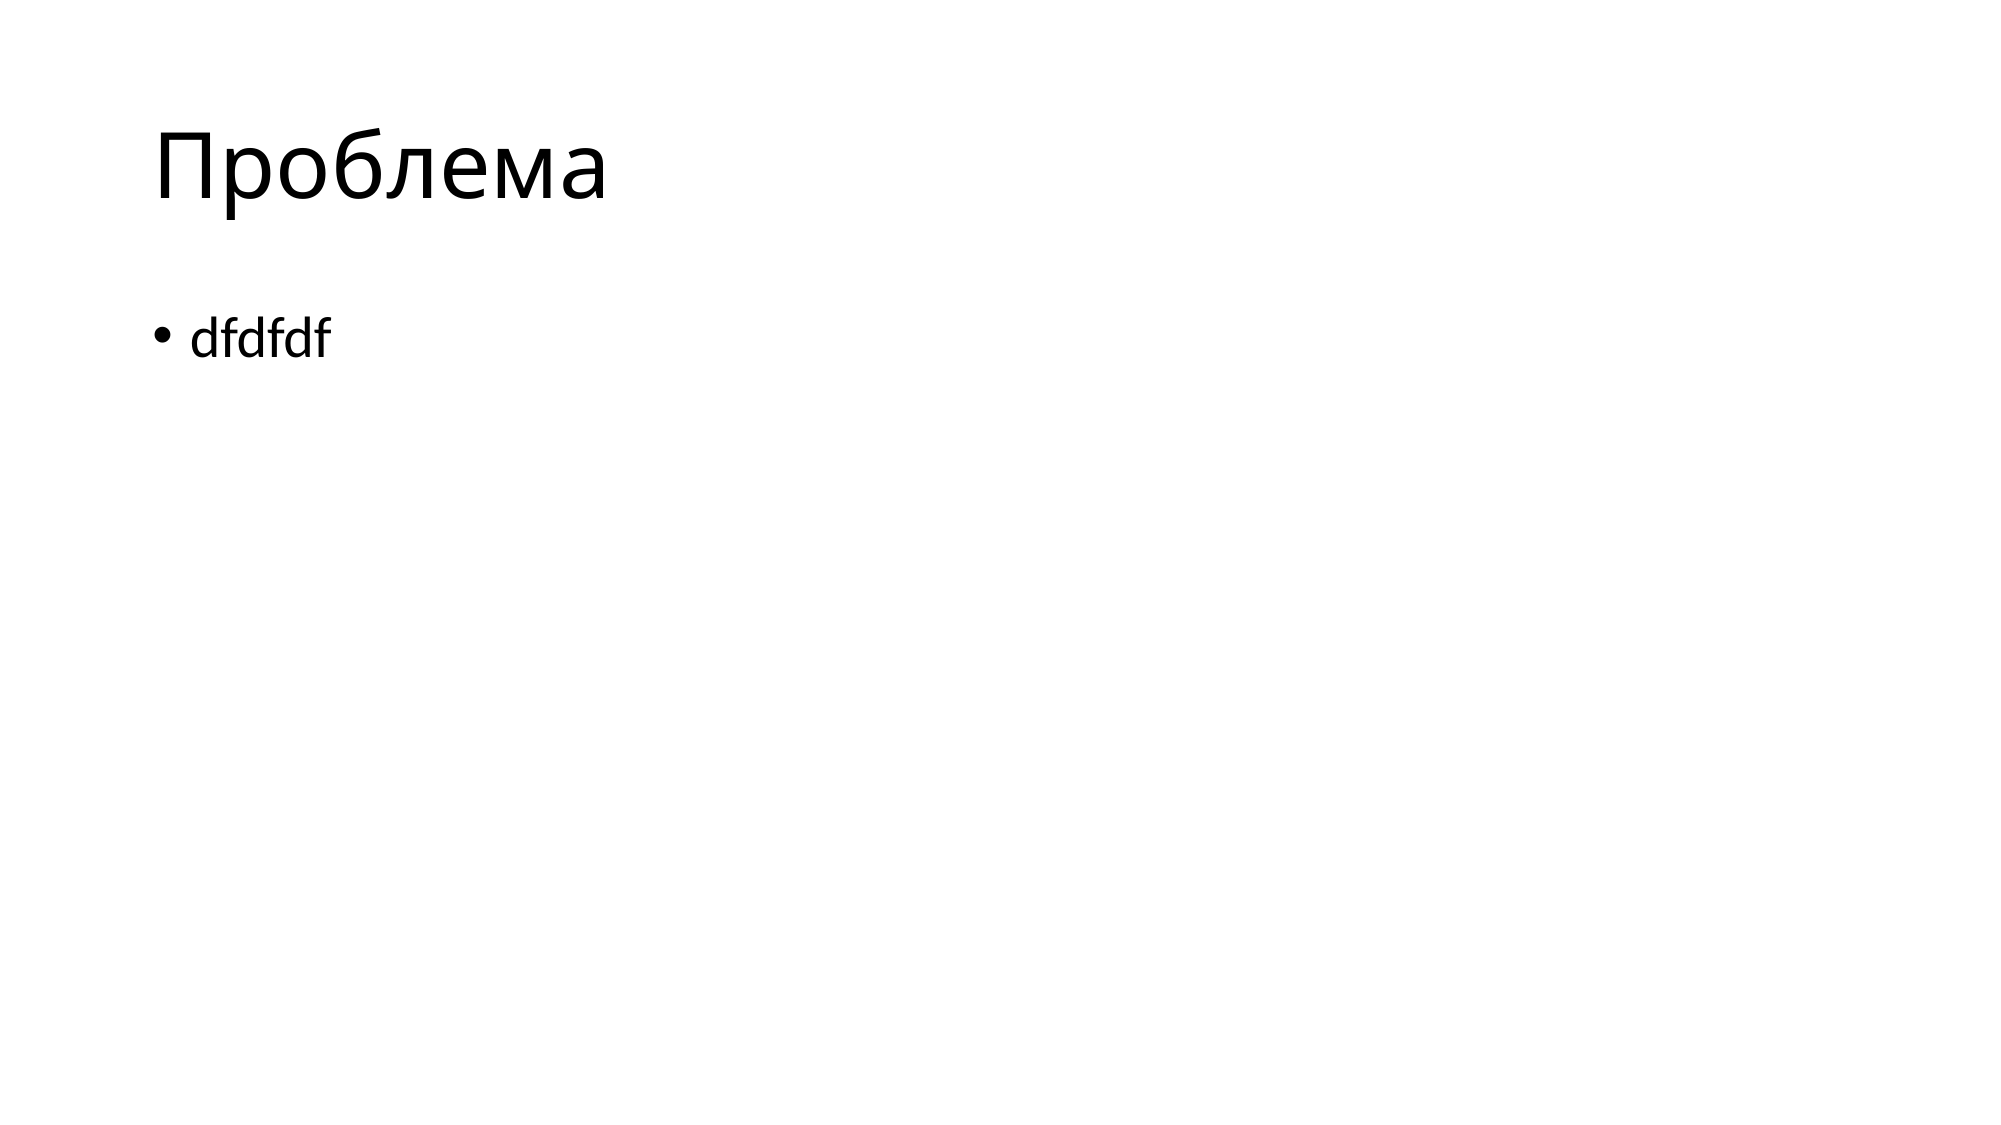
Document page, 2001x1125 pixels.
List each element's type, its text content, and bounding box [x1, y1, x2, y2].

title Проблема [137, 59, 1863, 278]
list dfdfdf [137, 299, 1281, 1014]
